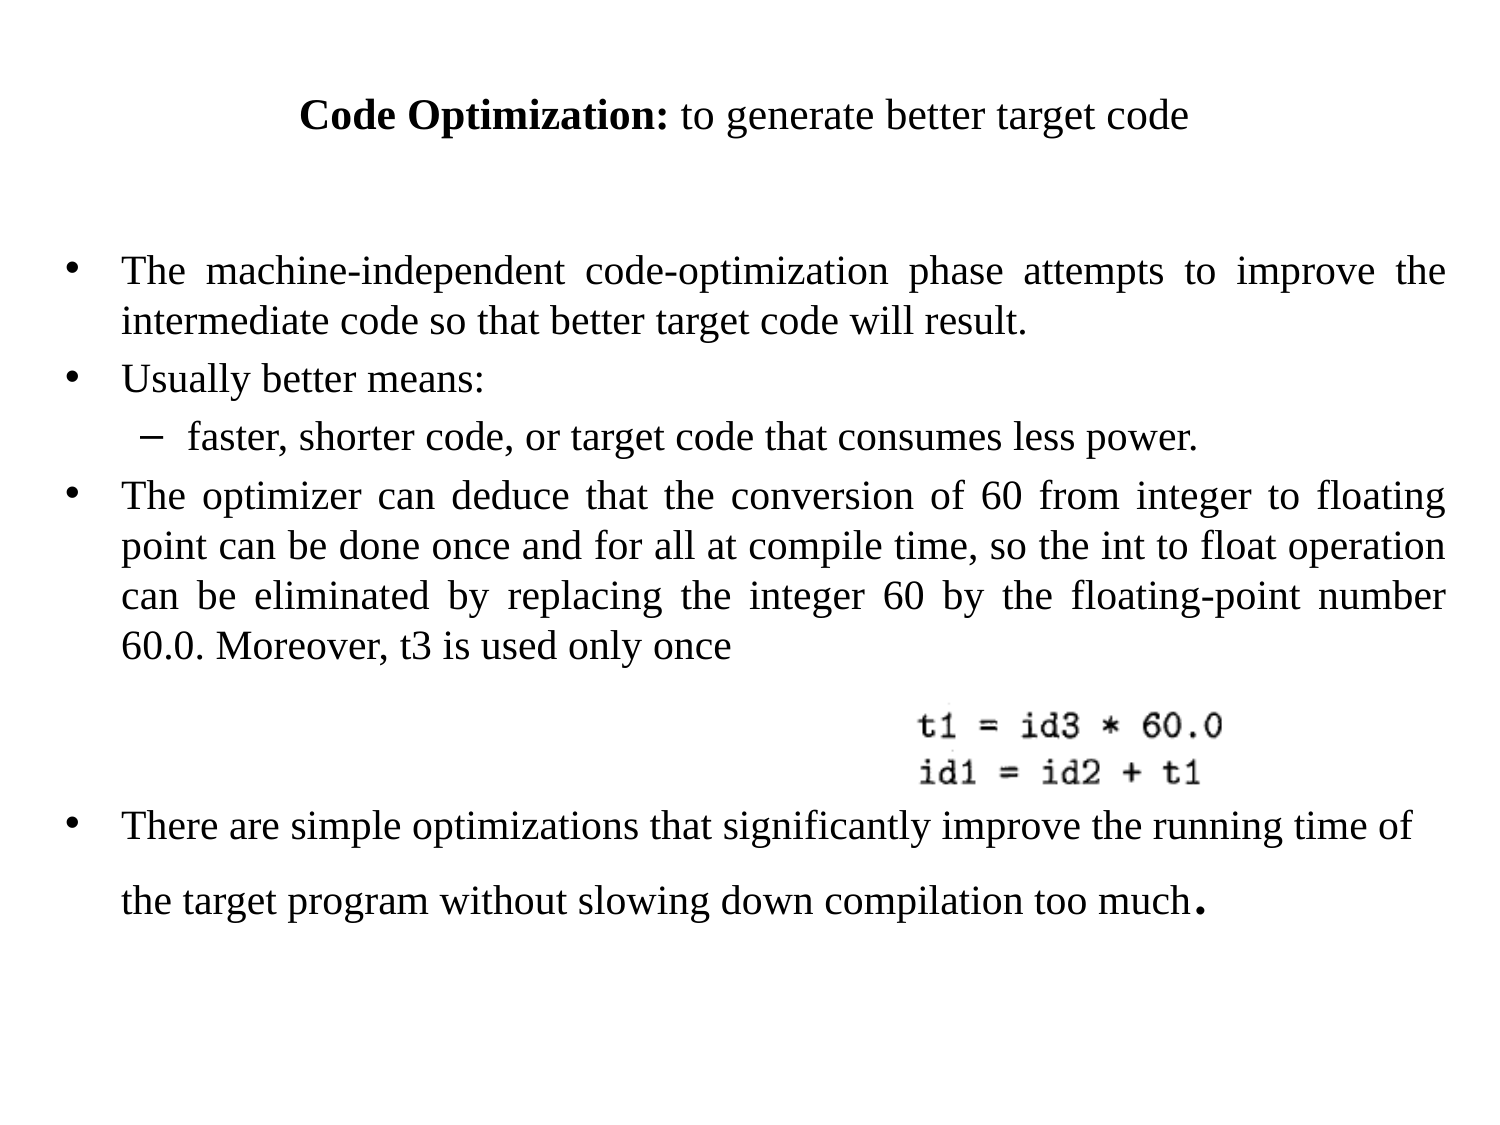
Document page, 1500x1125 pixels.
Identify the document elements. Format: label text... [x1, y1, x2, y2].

list The machine-independent code-optimization phase attempts to improve the intermediate code so that better target code will result. Usually better means: faster, shorter code, or target code that consumes less power. The optimizer can deduce that the conversion of 60 from integer to floating point can be done once and for all at compile time, so the int to float operation can be eliminated by replacing the integer 60 by the floating-point number 60.0. Moreover, t3 is used only once There are simple optimizations that significantly improve the running time of the target program without slowing down compilation too much. [50, 234, 1463, 1125]
picture [881, 687, 1282, 798]
title Code Optimization: to generate better target code [75, 45, 1425, 233]
